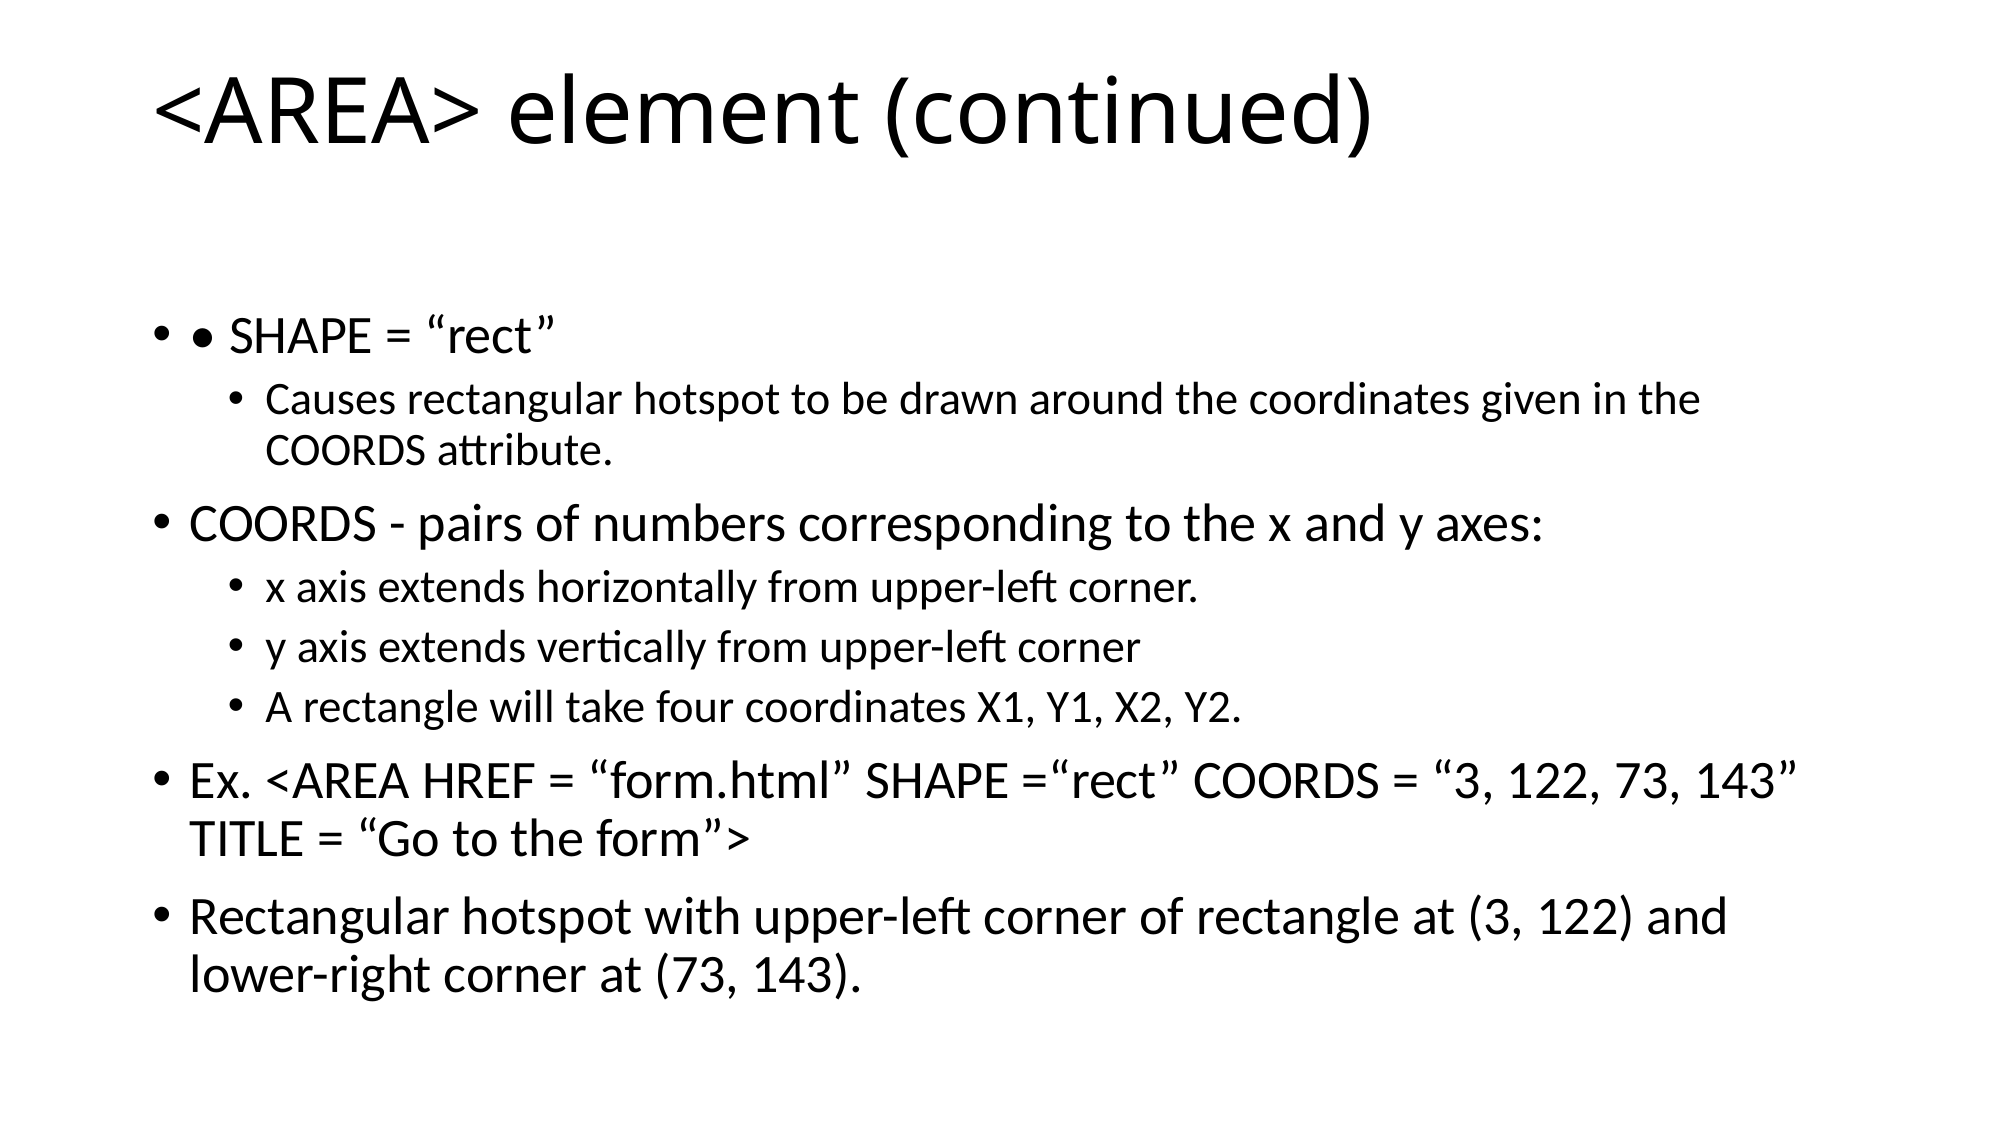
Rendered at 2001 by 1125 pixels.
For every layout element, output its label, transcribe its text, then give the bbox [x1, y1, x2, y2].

list • SHAPE = “rect” Causes rectangular hotspot to be drawn around the coordinates given in the COORDS attribute. COORDS - pairs of numbers corresponding to the x and y axes: x axis extends horizontally from upper-left corner. y axis extends vertically from upper-left corner A rectangle will take four coordinates X1, Y1, X2, Y2. Ex. <AREA HREF = “form.html” SHAPE =“rect” COORDS = “3, 122, 73, 143” TITLE = “Go to the form”> Rectangular hotspot with upper-left corner of rectangle at (3, 122) and lower-right corner at (73, 143). [137, 299, 1863, 1014]
title <AREA> element (continued) [137, 59, 1863, 278]
